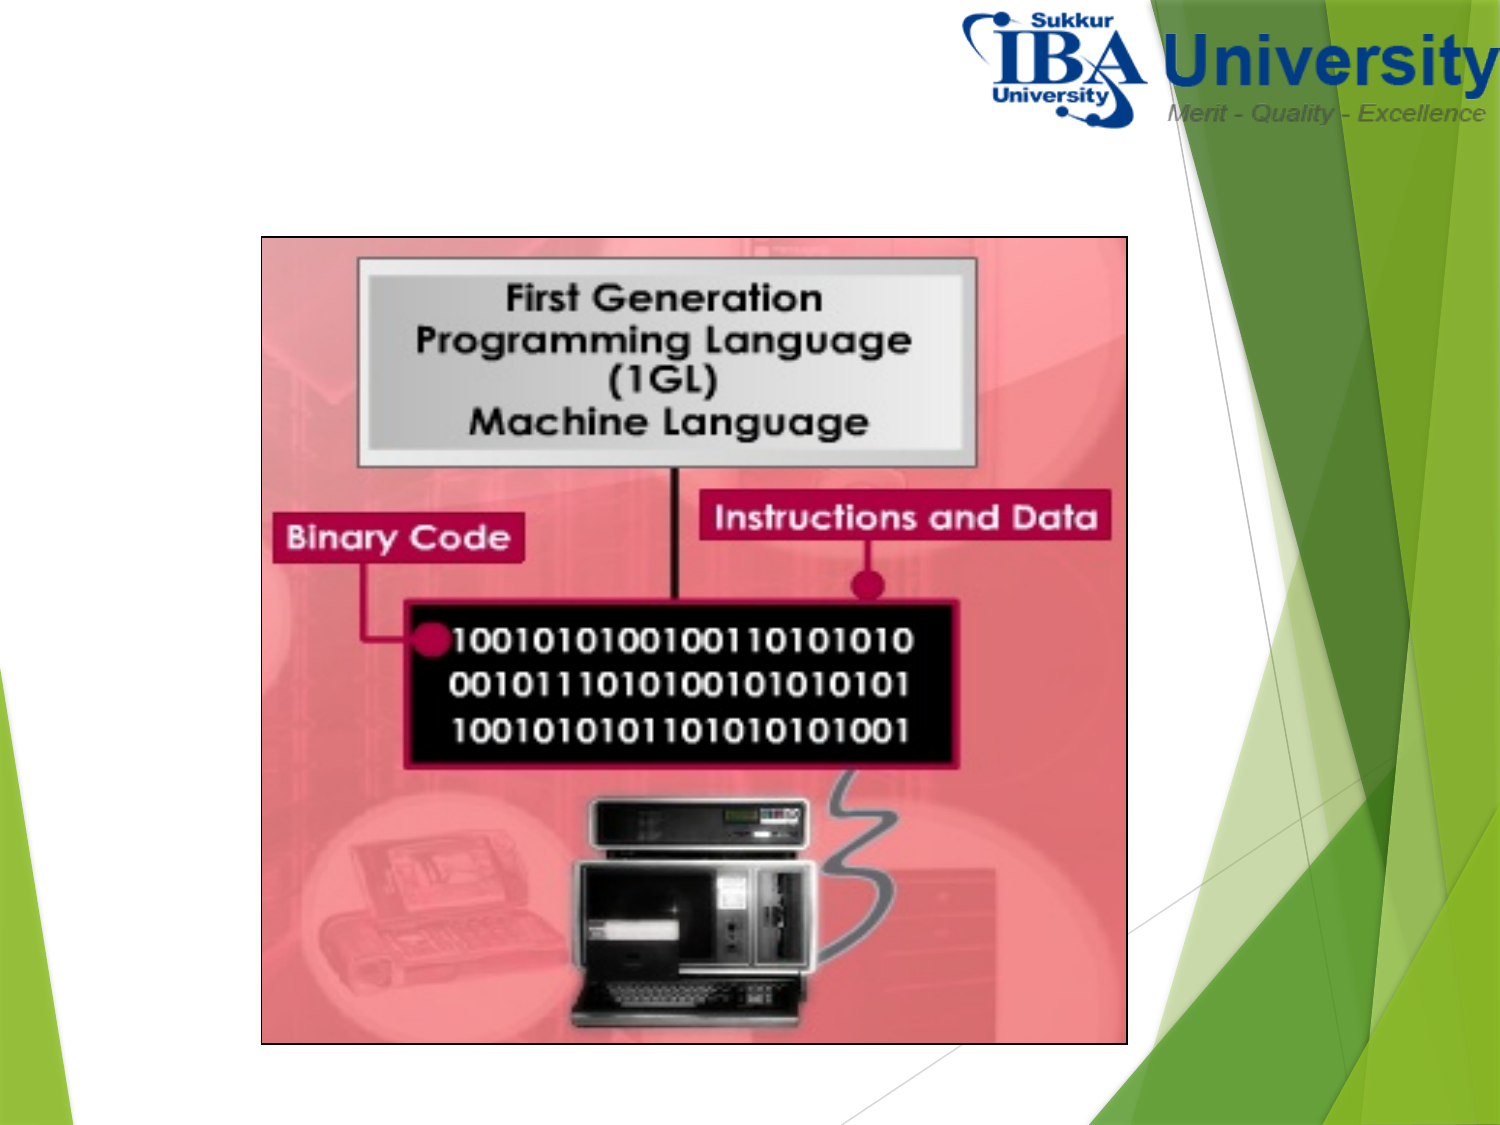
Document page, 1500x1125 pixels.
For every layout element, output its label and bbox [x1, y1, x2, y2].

picture [261, 236, 1127, 1044]
picture [956, 7, 1500, 134]
